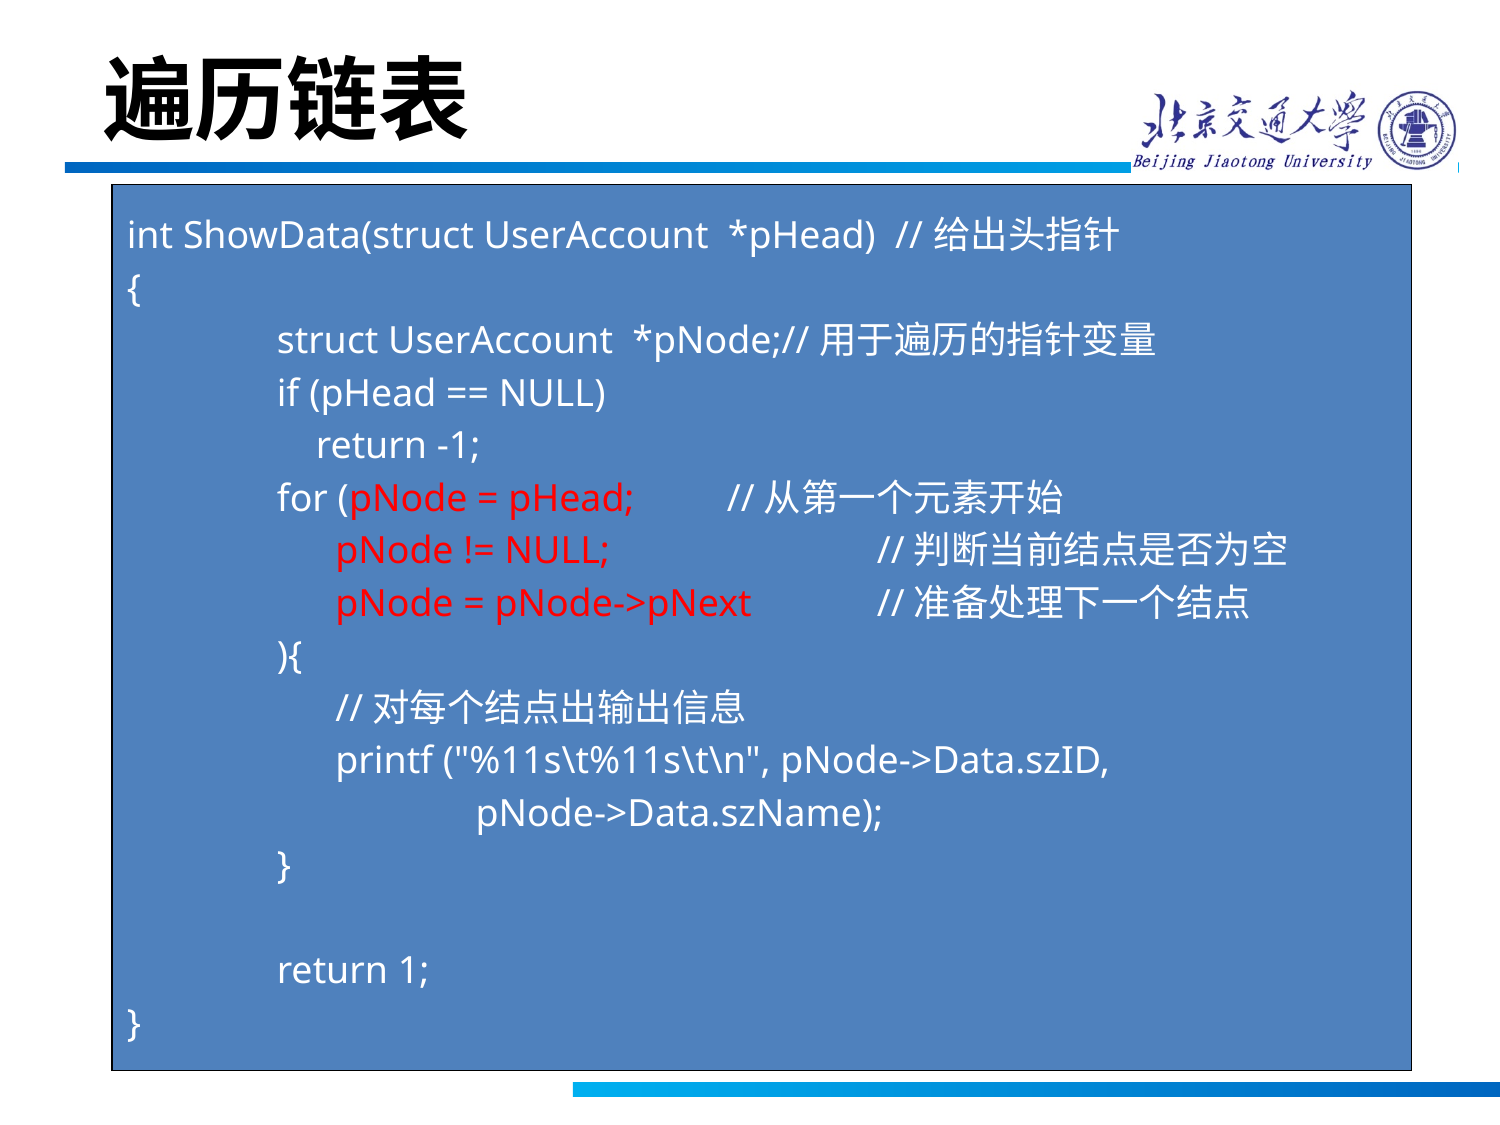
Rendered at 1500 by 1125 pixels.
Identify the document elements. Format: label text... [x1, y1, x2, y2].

picture [1131, 83, 1458, 173]
text_box int ShowData(struct UserAccount *pHead) //给出头指针 { struct UserAccount *pNode;//用于遍历的指针变量 if (pHead == NULL) return -1; for (pNode = pHead; //从第一个元素开始 pNode != NULL; //判断当前结点是否为空 pNode = pNode->pNext //准备处理下一个结点 ){ //对每个结点出输出信息 printf ("%11s\t%11s\t\n", pNode->Data.szID, pNode->Data.szName); } return 1; } [112, 184, 1412, 1071]
text_box 遍历链表 [88, 34, 1093, 160]
